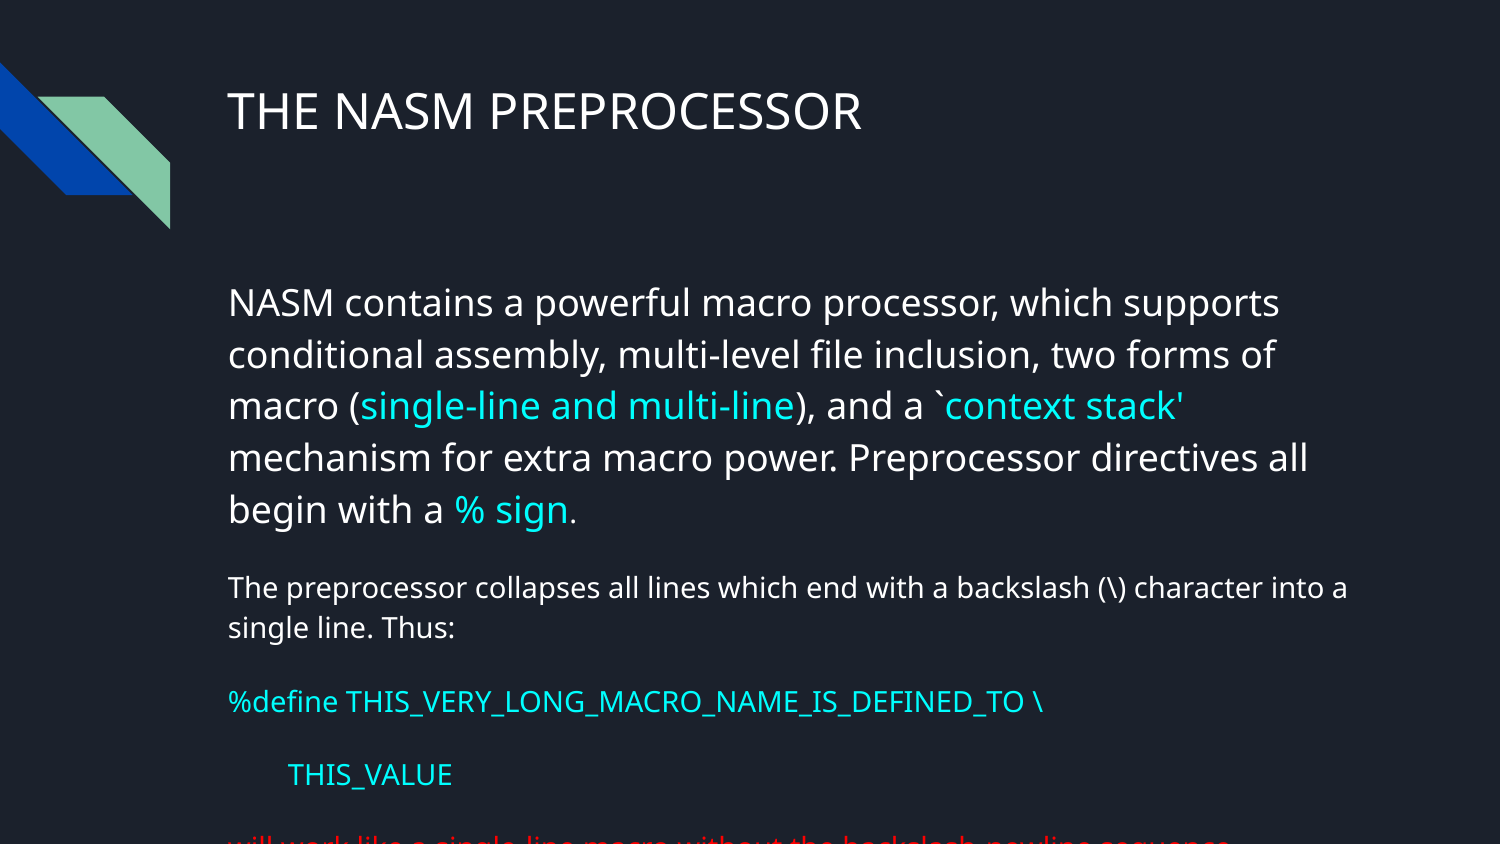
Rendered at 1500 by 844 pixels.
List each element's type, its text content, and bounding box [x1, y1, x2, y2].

title THE NASM PREPROCESSOR [212, 64, 1368, 215]
list NASM contains a powerful macro processor, which supports conditional assembly, multi-level file inclusion, two forms of macro (single-line and multi-line), and a `context stack' mechanism for extra macro power. Preprocessor directives all begin with a % sign. The preprocessor collapses all lines which end with a backslash (\) character into a single line. Thus: %define THIS_VERY_LONG_MACRO_NAME_IS_DEFINED_TO \ THIS_VALUE will work like a single-line macro without the backslash-newline sequence. [212, 257, 1368, 828]
